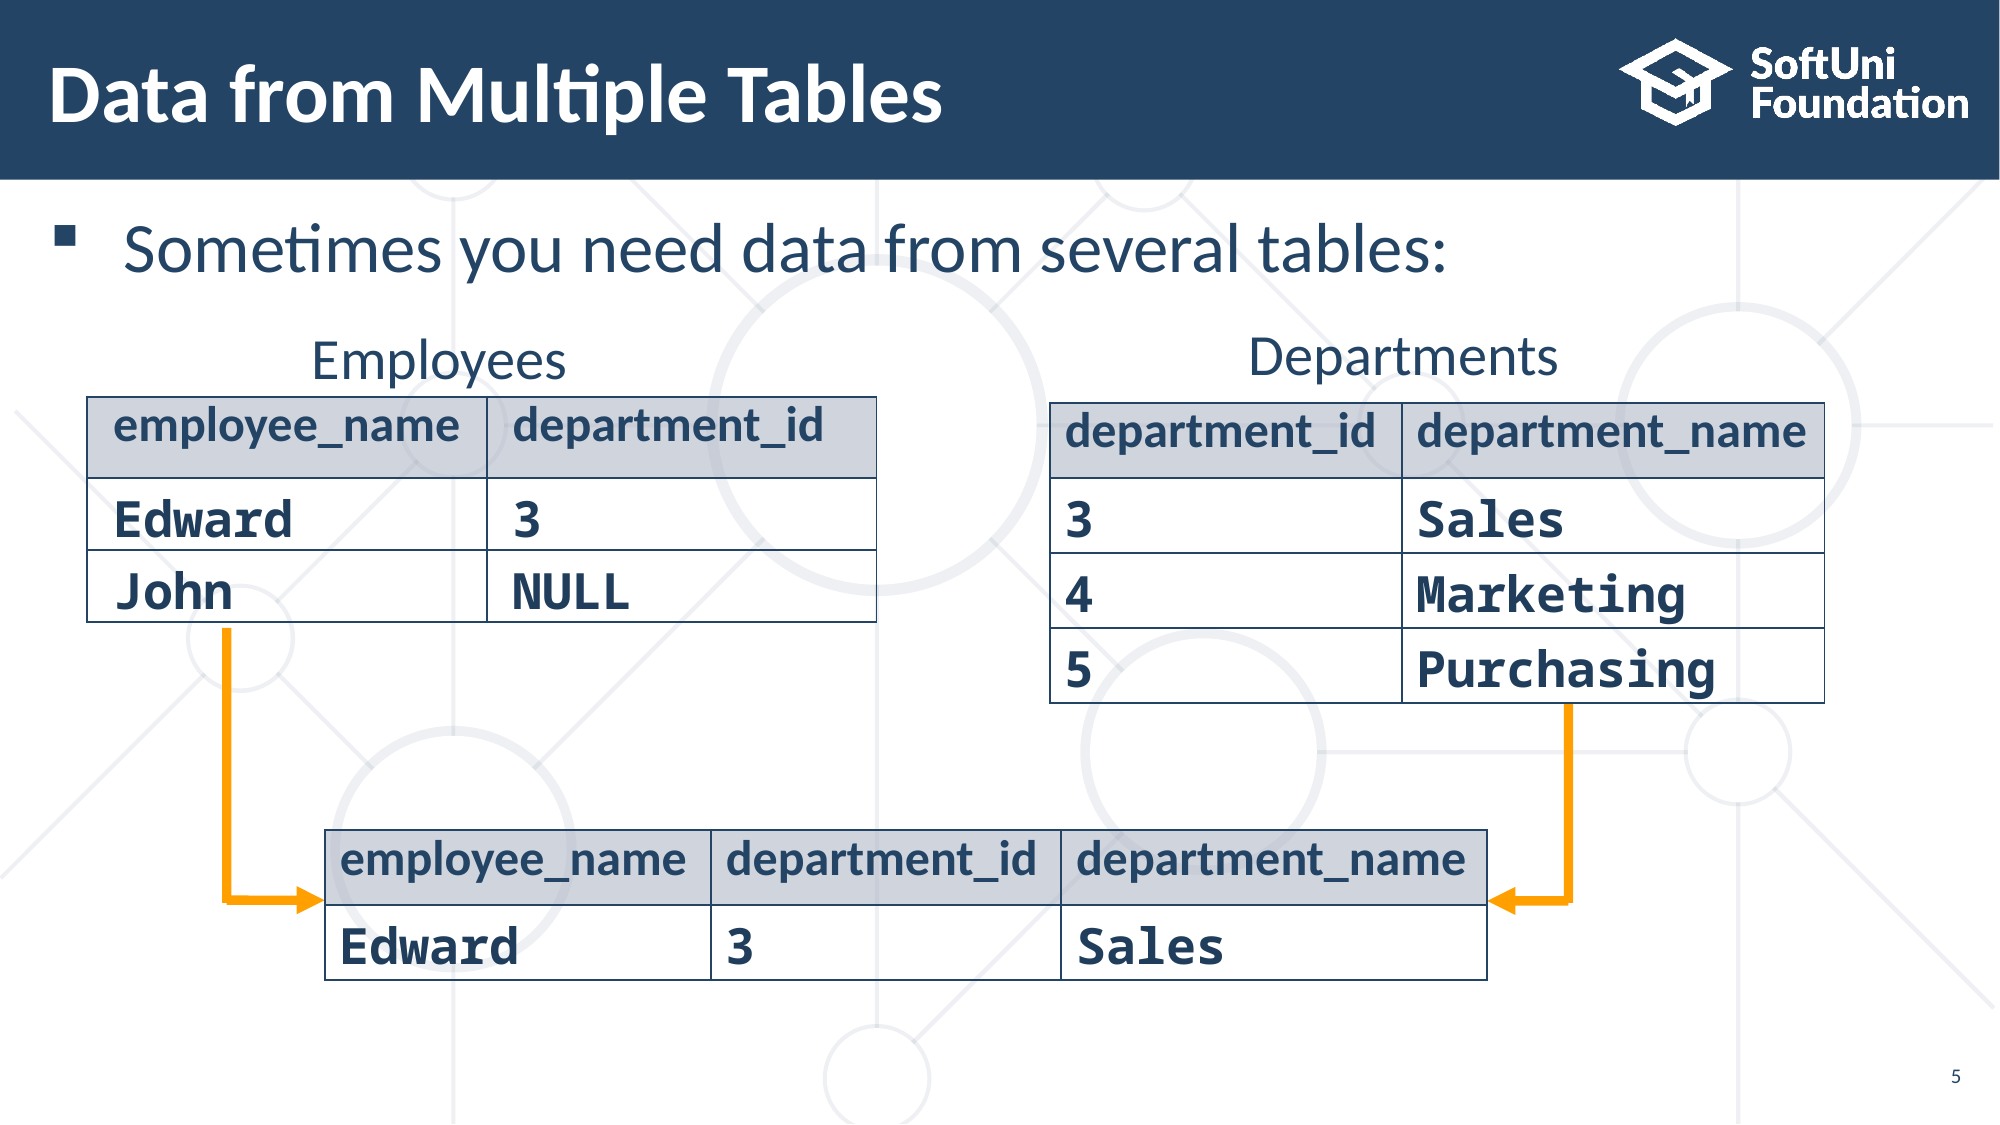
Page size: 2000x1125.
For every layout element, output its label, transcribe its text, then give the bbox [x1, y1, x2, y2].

table_cell Edward [326, 906, 710, 979]
table_cell 3 [488, 479, 876, 549]
picture [1618, 38, 1968, 126]
table_cell 5 [1051, 629, 1401, 702]
table_cell Sales [1062, 906, 1486, 979]
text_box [1486, 702, 1569, 903]
table_header department_id [488, 398, 876, 477]
table_header department_id [712, 831, 1060, 904]
table_cell Sales [1403, 479, 1824, 552]
table_cell 3 [1051, 479, 1401, 552]
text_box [226, 627, 325, 903]
list Sometimes you need data from several tables: [31, 196, 1970, 1050]
table_cell John [88, 551, 486, 621]
table_header employee_name [88, 398, 486, 477]
table_cell Edward [88, 479, 486, 549]
title Data from Multiple Tables [31, 16, 1591, 162]
text_box Departments [1234, 309, 1575, 394]
table_header employee_name [330, 831, 710, 904]
table_header department_name [1403, 404, 1824, 477]
text_box Employees [296, 313, 583, 396]
table_cell 4 [1051, 554, 1401, 627]
table_cell NULL [488, 551, 876, 621]
table_cell 3 [712, 906, 1060, 979]
table_cell Marketing [1403, 554, 1824, 627]
table_header department_id [1051, 404, 1401, 477]
table_cell Purchasing [1403, 629, 1824, 702]
slide_number 5 [1896, 1049, 1968, 1101]
table_header department_name [1062, 831, 1481, 904]
